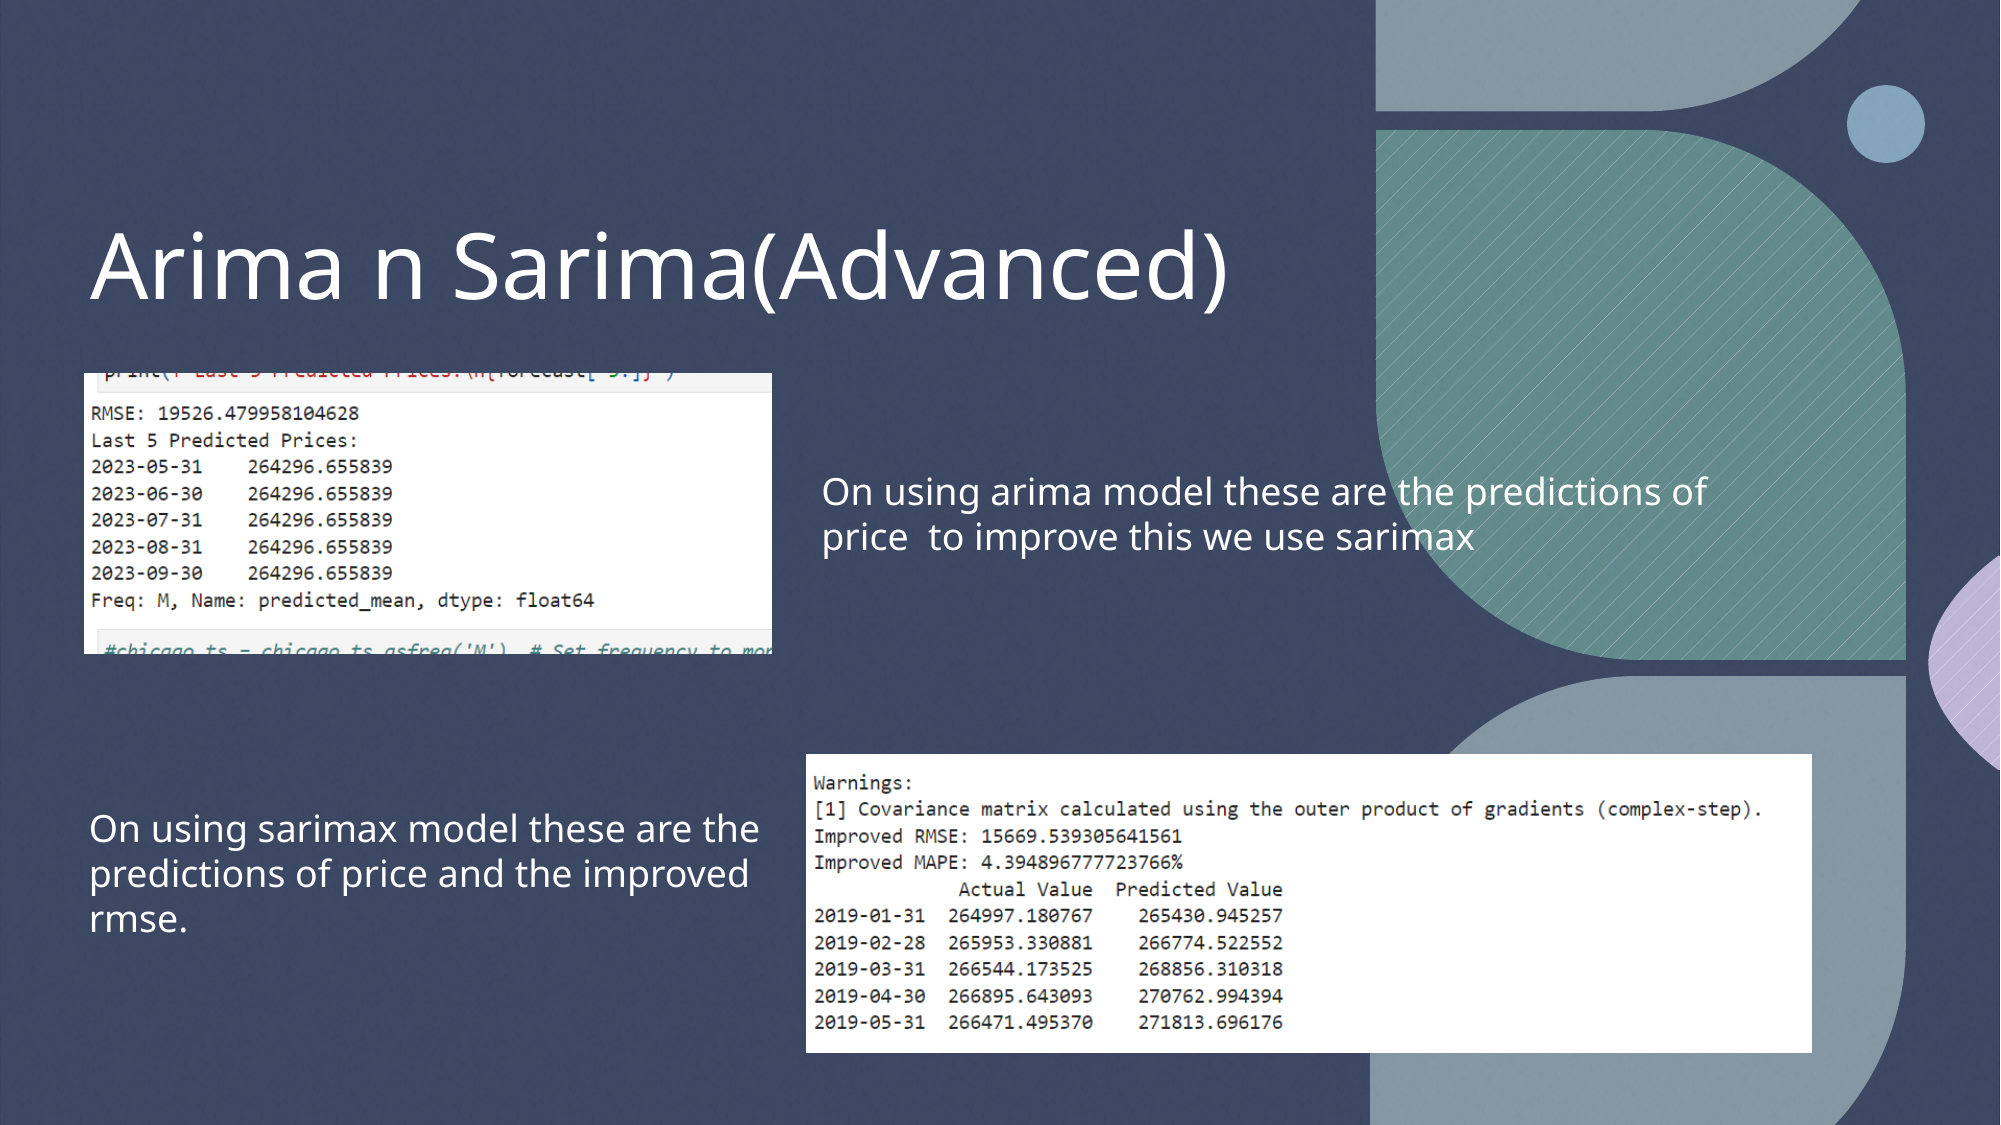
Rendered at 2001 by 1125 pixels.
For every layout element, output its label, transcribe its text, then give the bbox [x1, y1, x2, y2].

text_box On using sarimax model these are the predictions of price and the improved rmse. [73, 797, 806, 948]
text_box On using arima model these are the predictions of price to improve this we use sarimax [806, 460, 1807, 566]
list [84, 373, 772, 654]
title Arima n Sarima(Advanced) [75, 109, 1336, 327]
picture [806, 754, 1812, 1053]
